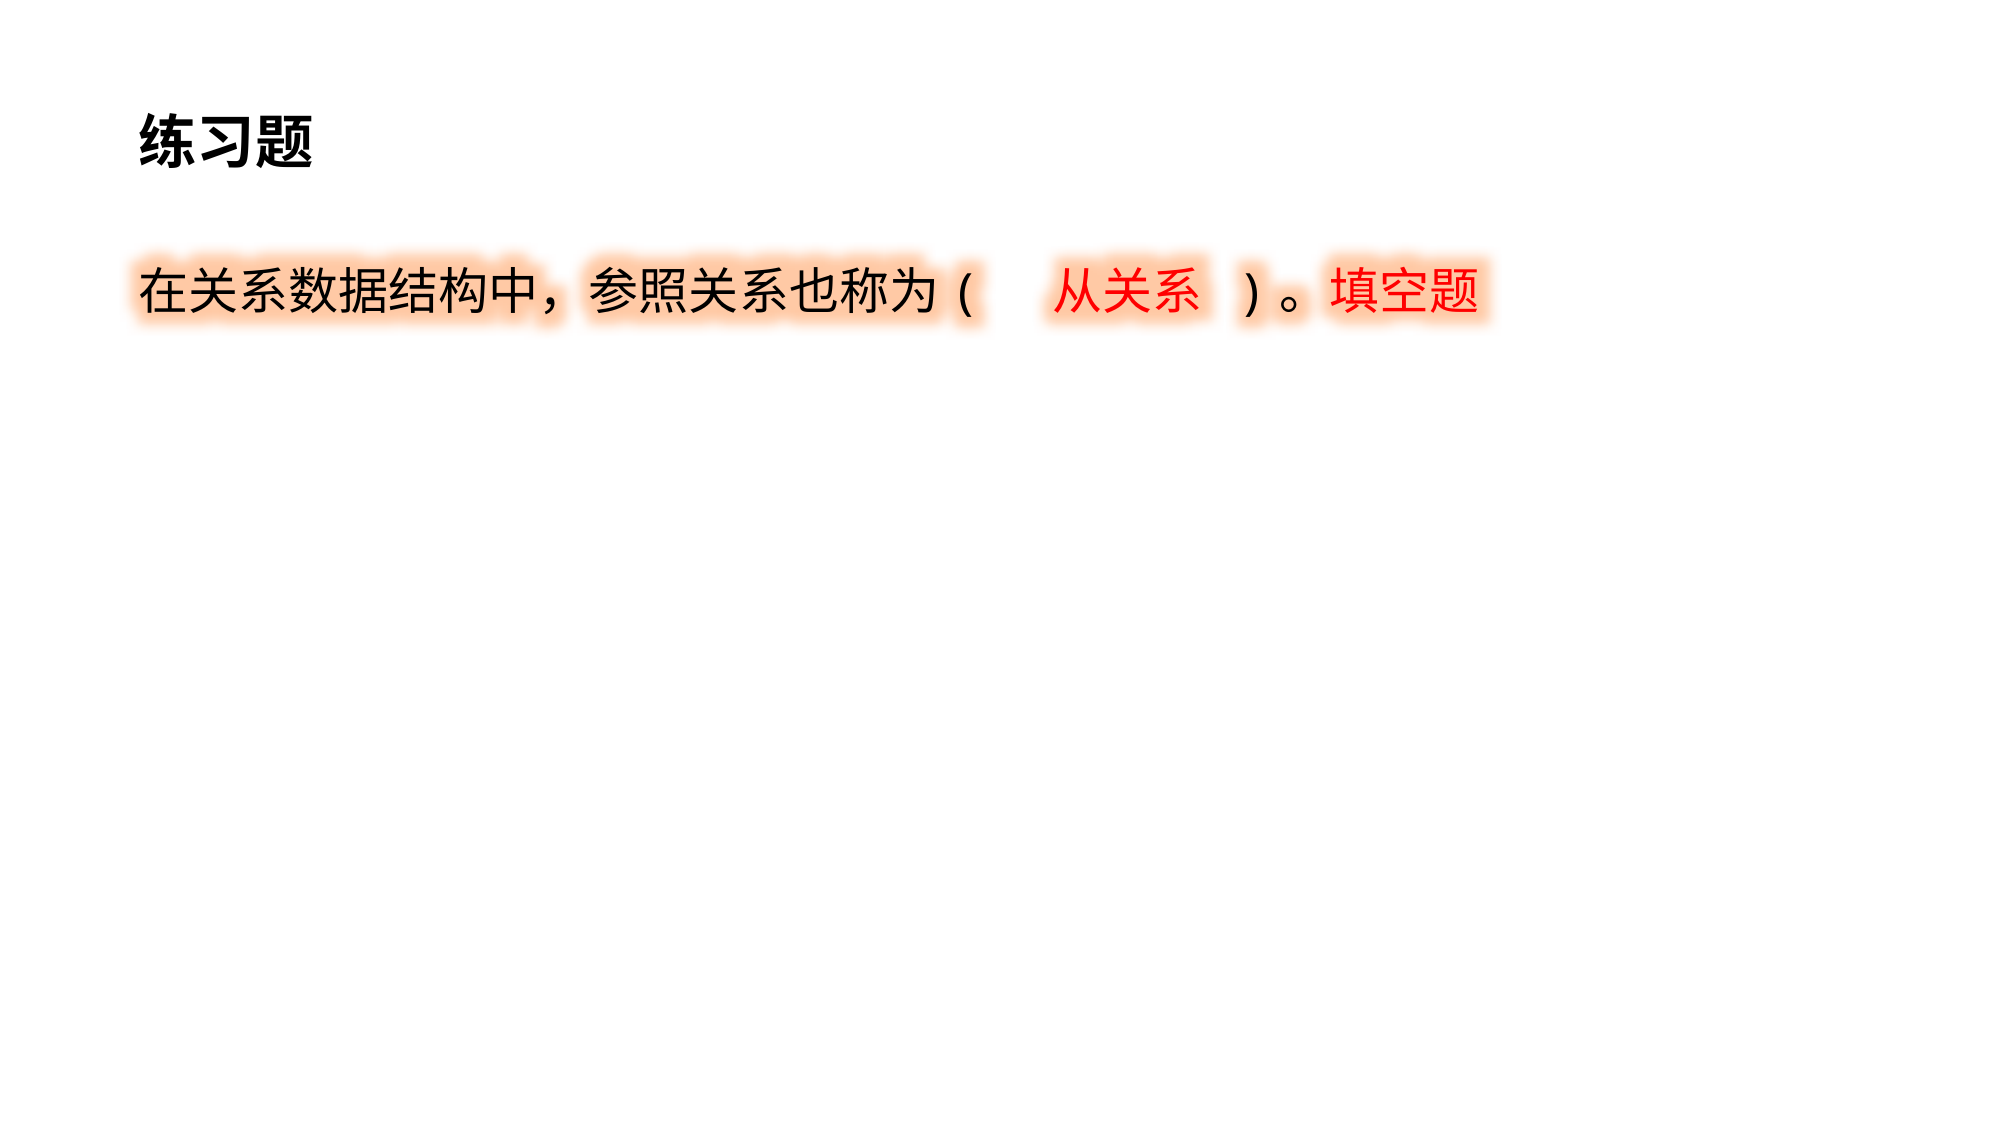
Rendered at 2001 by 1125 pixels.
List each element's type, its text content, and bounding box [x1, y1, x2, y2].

table_cell [113, 212, 1847, 1055]
text_box [117, 216, 1843, 1051]
text_box 在关系数据结构中，参照关系也称为( 从关系 )。填空题 [120, 219, 1839, 1047]
text_box 练习题 [120, 95, 1568, 184]
